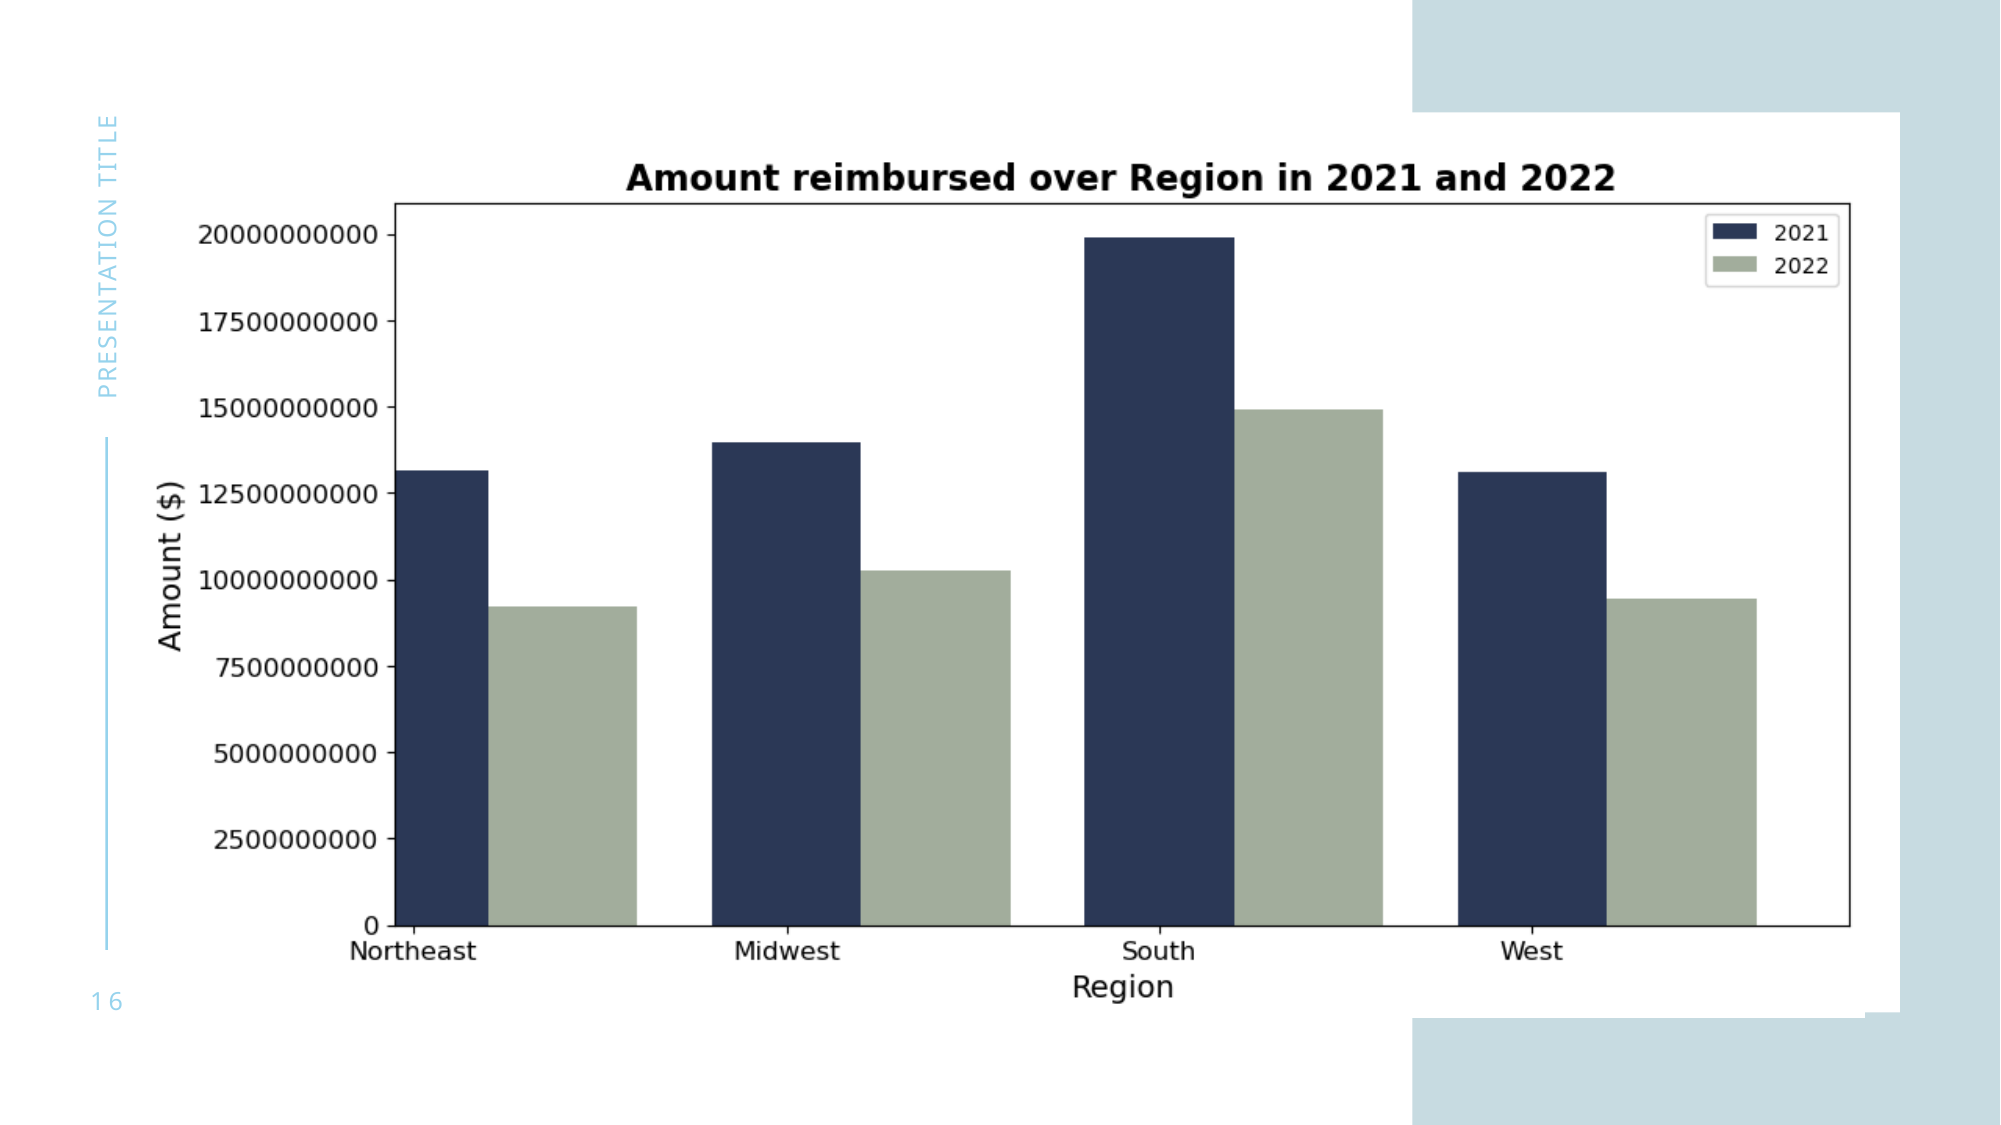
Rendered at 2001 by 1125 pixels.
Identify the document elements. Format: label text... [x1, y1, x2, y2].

footer presentation title [90, 107, 122, 400]
picture [143, 147, 1865, 1018]
text_box [11, 915, 428, 1103]
